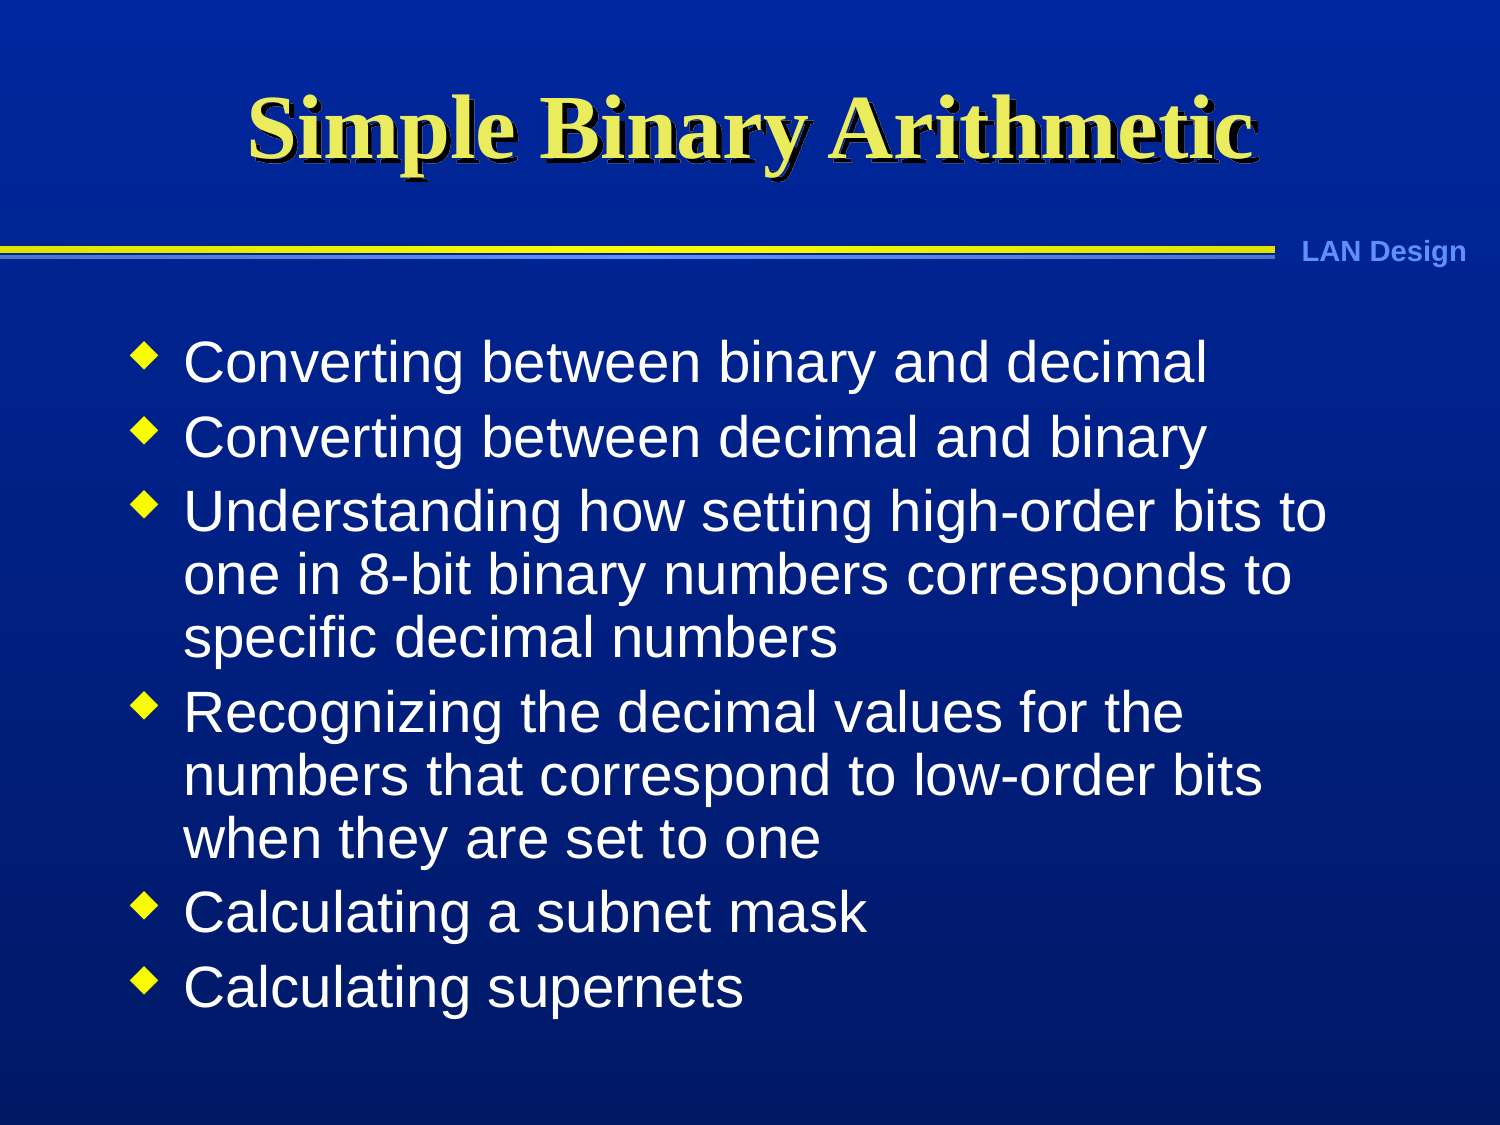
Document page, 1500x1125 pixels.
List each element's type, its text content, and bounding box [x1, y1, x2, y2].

title Simple Binary Arithmetic [111, 27, 1392, 217]
list Converting between binary and decimal Converting between decimal and binary Understanding how setting high-order bits to one in 8-bit binary numbers corresponds to specific decimal numbers Recognizing the decimal values for the numbers that correspond to low-order bits when they are set to one Calculating a subnet mask Calculating supernets [111, 324, 1391, 1001]
